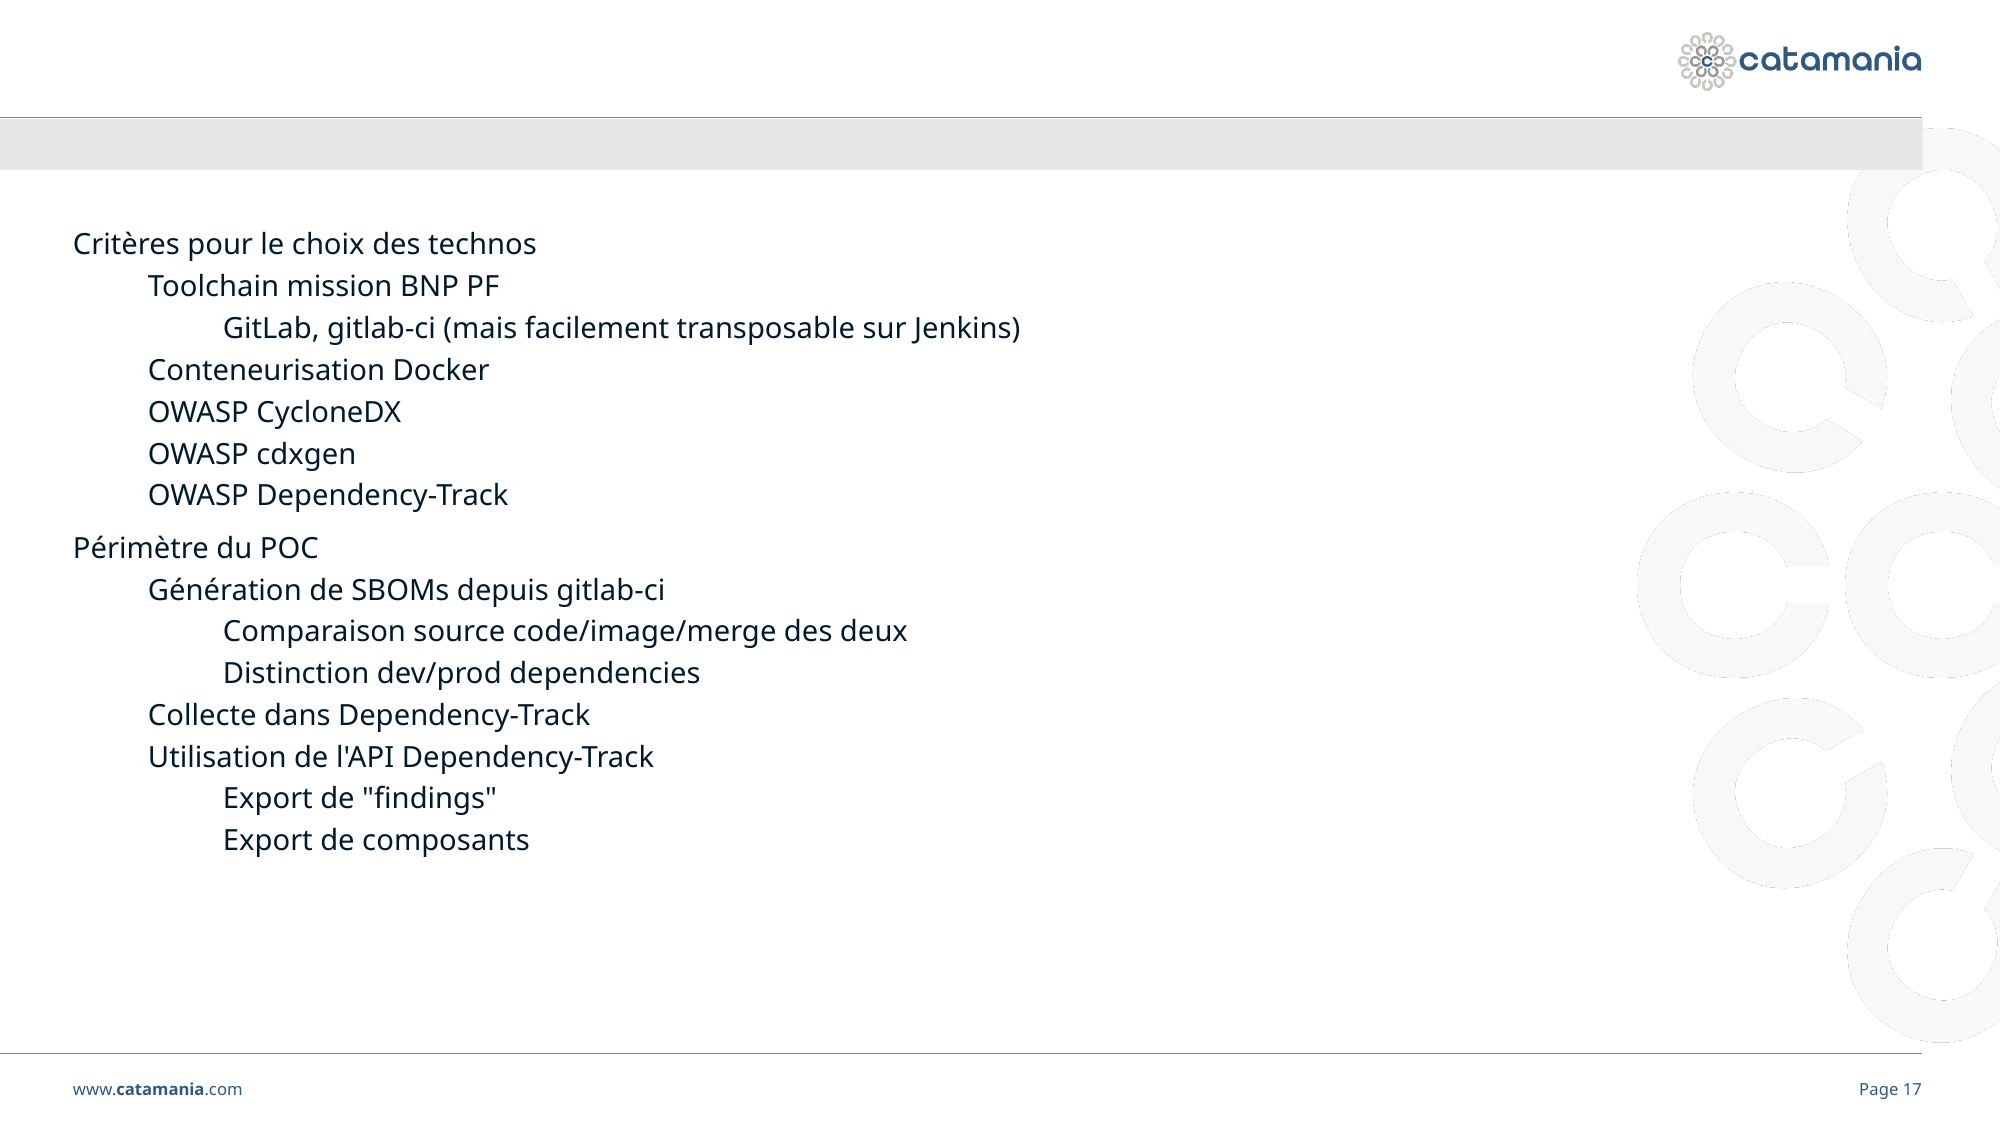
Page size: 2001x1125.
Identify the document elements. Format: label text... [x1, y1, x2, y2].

picture [1637, 32, 2000, 1097]
list Critères pour le choix des technos Toolchain mission BNP PF GitLab, gitlab-ci (mais facilement transposable sur Jenkins) Conteneurisation Docker OWASP CycloneDX OWASP cdxgen OWASP Dependency-Track Périmètre du POC Génération de SBOMs depuis gitlab-ci Comparaison source code/image/merge des deux Distinction dev/prod dependencies Collecte dans Dependency-Track Utilisation de l'API Dependency-Track Export de "findings" Export de composants [72, 170, 1922, 1053]
